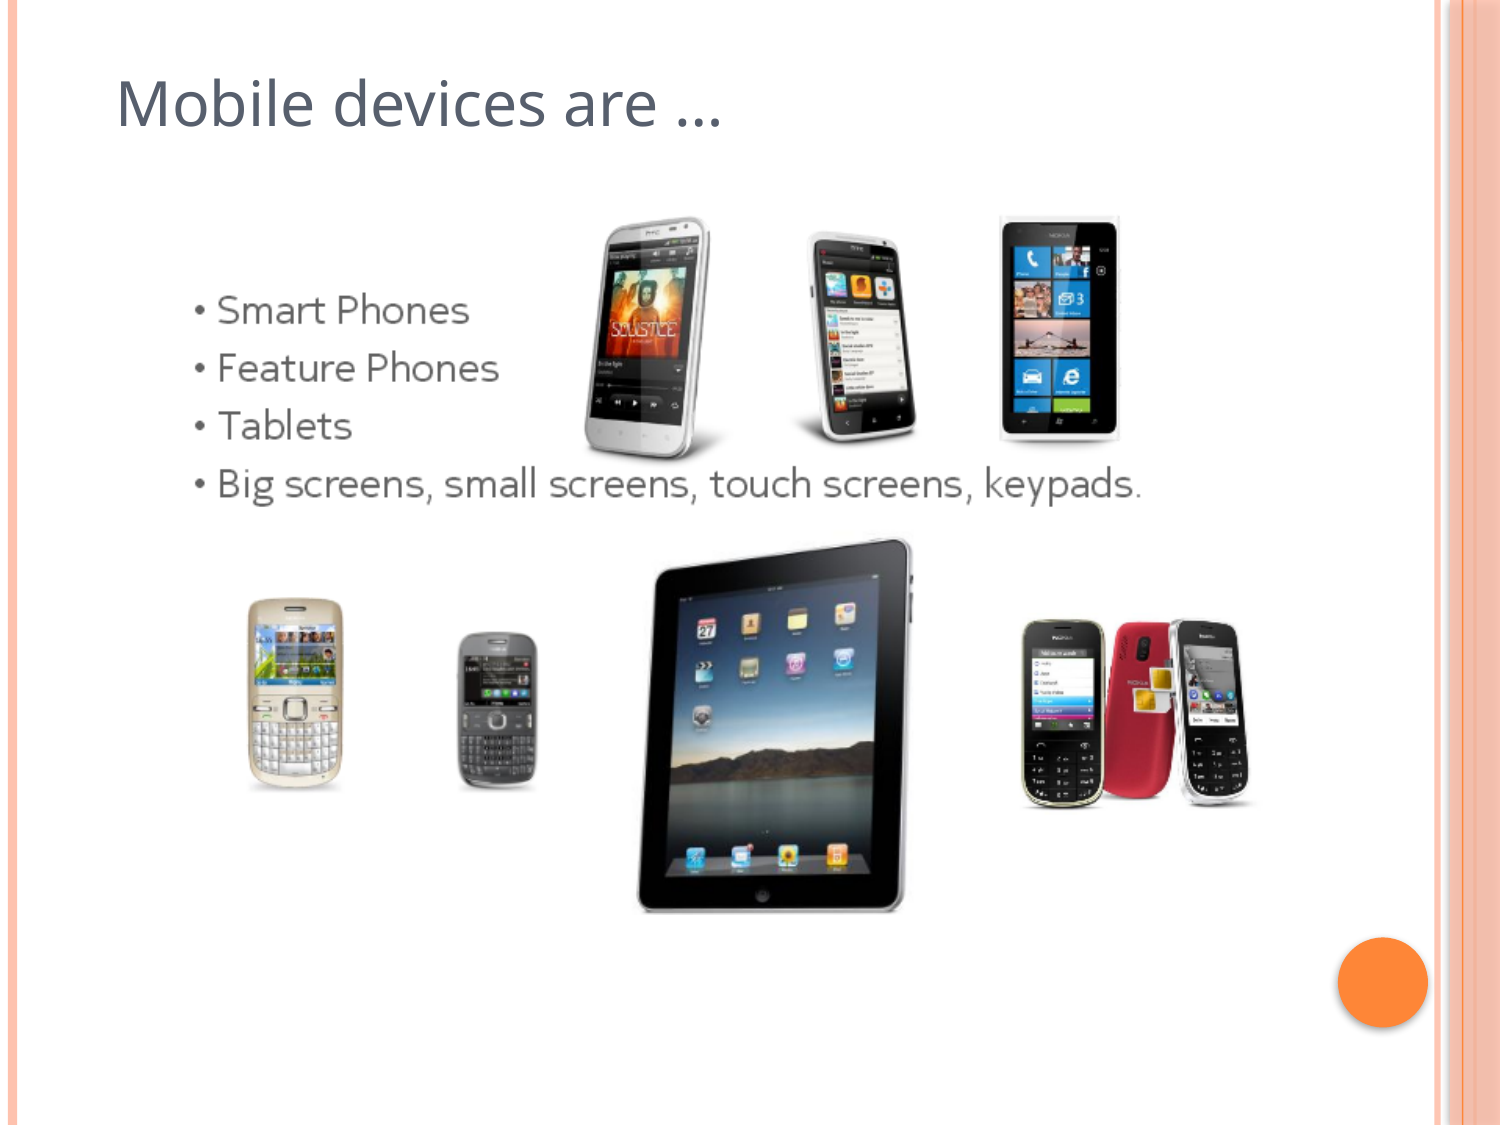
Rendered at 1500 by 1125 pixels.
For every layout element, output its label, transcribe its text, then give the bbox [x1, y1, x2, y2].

picture [161, 209, 1339, 916]
text_box Mobile devices are … [100, 54, 1436, 149]
